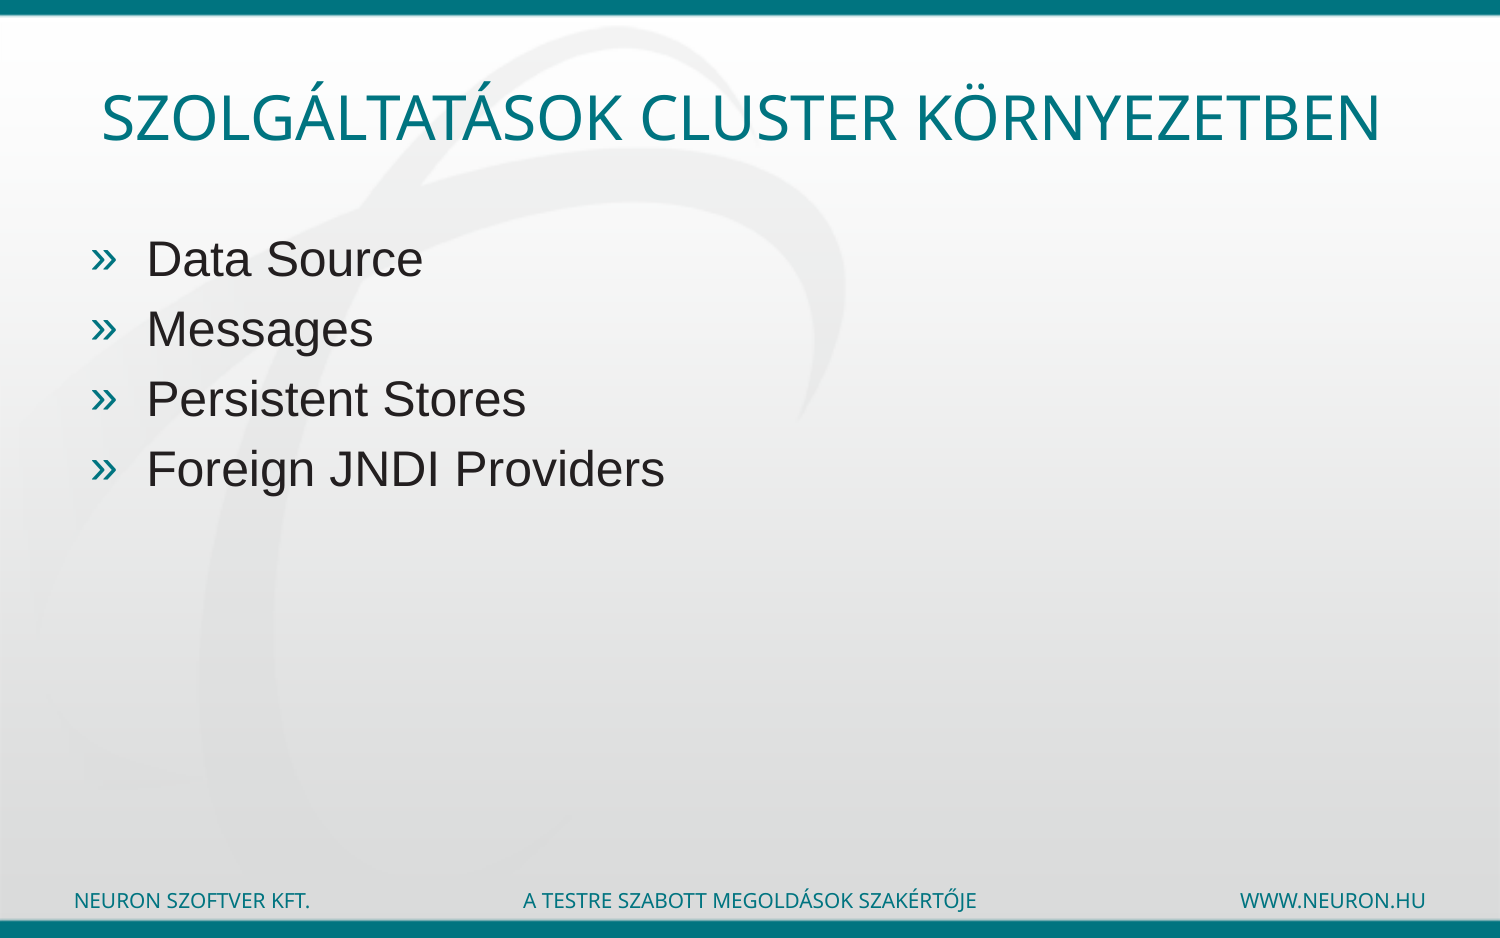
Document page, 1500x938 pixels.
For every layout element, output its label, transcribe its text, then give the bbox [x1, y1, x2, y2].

list Data Source Messages Persistent Stores Foreign JNDI Providers [75, 218, 1425, 838]
picture [0, 0, 1500, 938]
title Szolgáltatások Cluster környezetben [75, 37, 1425, 194]
